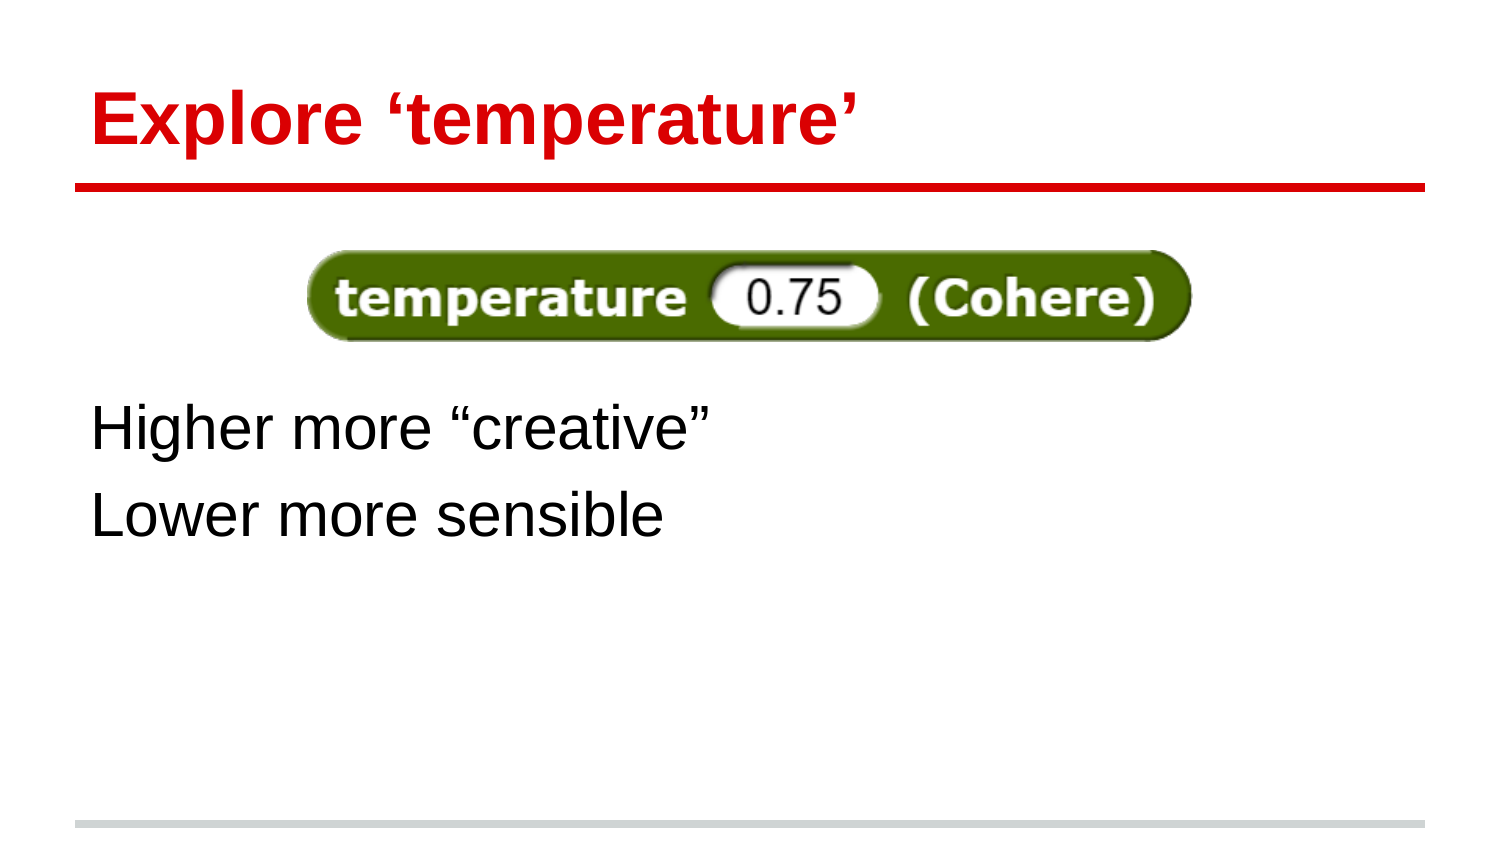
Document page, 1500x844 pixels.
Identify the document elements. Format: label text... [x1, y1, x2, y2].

title Explore ‘temperature’ [75, 33, 1425, 175]
picture [307, 250, 1193, 342]
list Higher more “creative” Lower more sensible [75, 196, 1425, 808]
